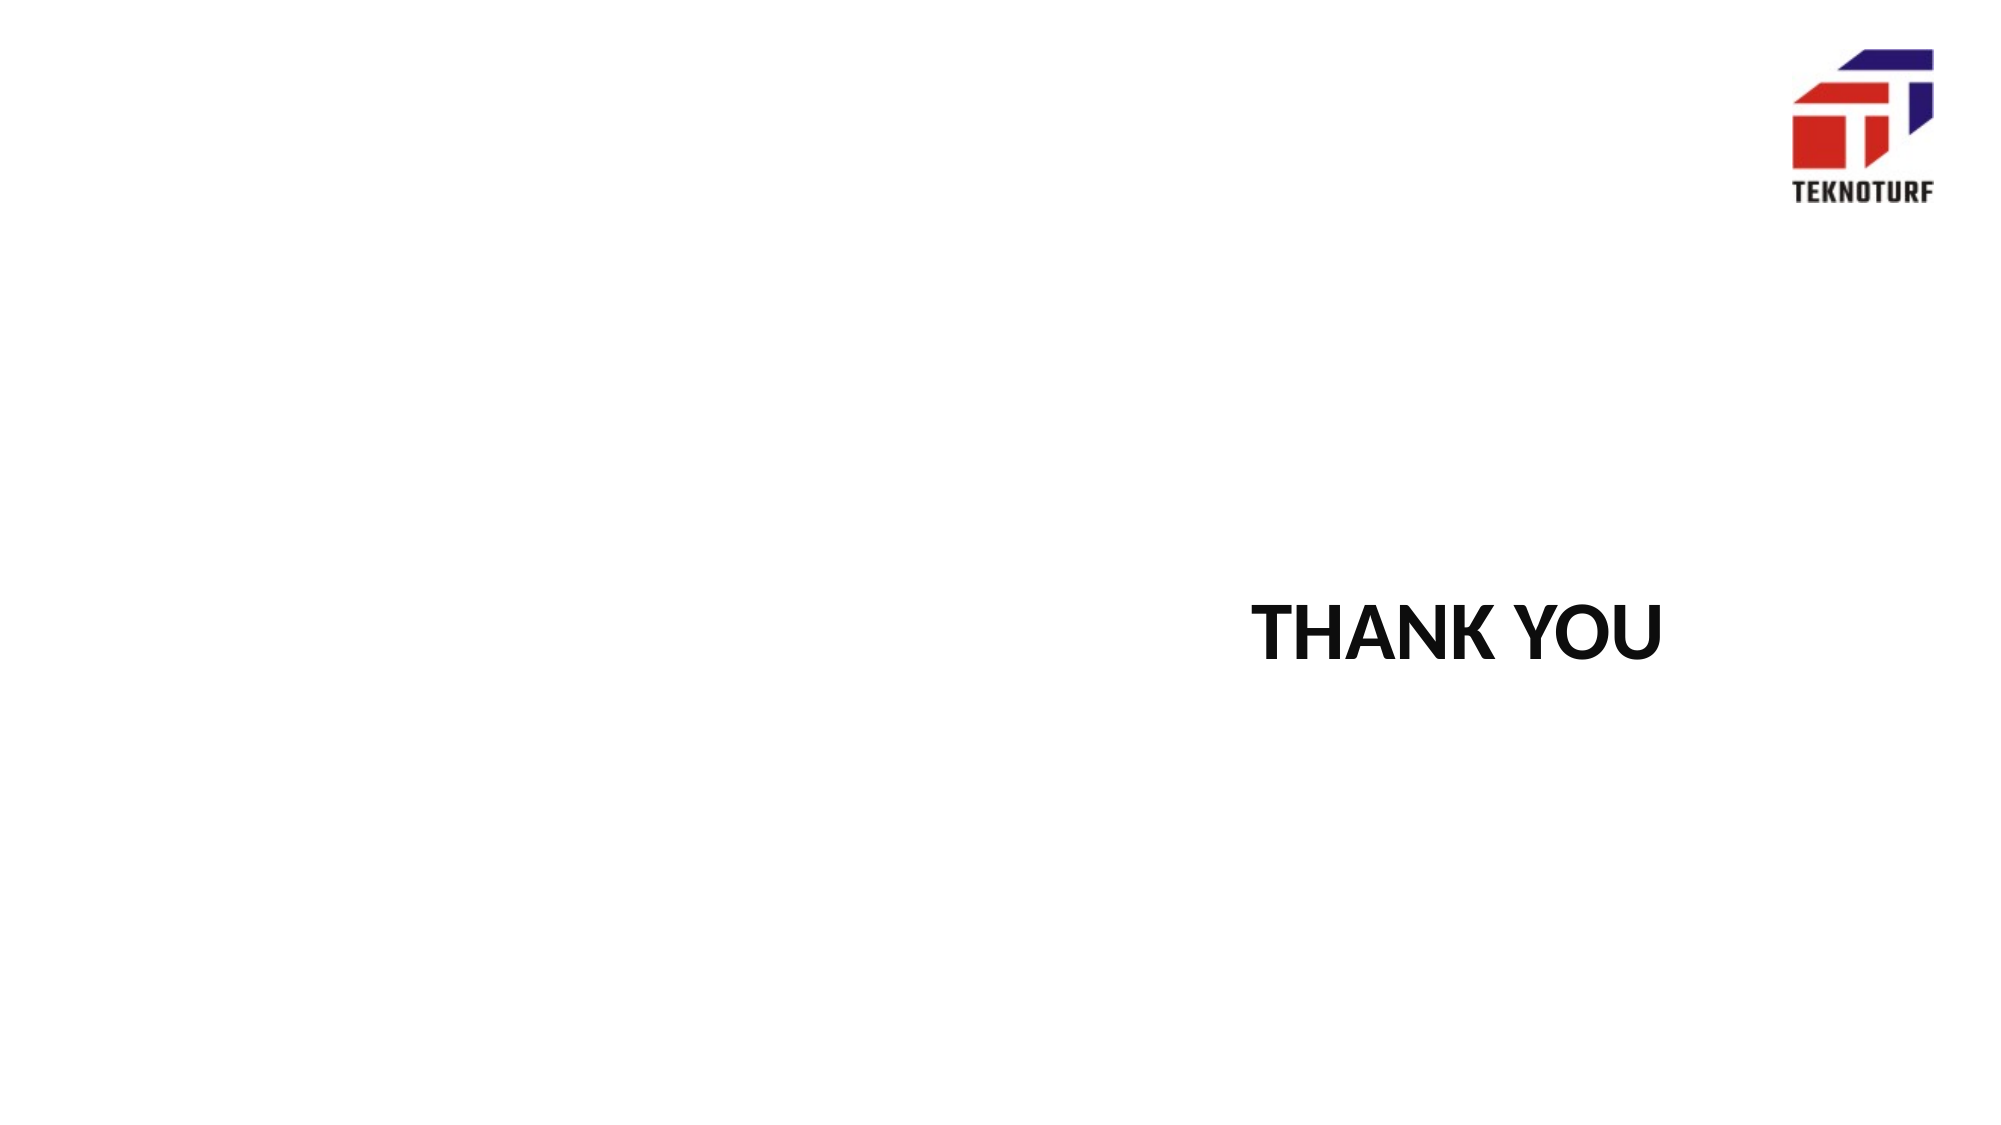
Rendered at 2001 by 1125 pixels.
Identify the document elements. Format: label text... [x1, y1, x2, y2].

title THANK you [1236, 385, 1762, 684]
picture [1792, 49, 1934, 203]
